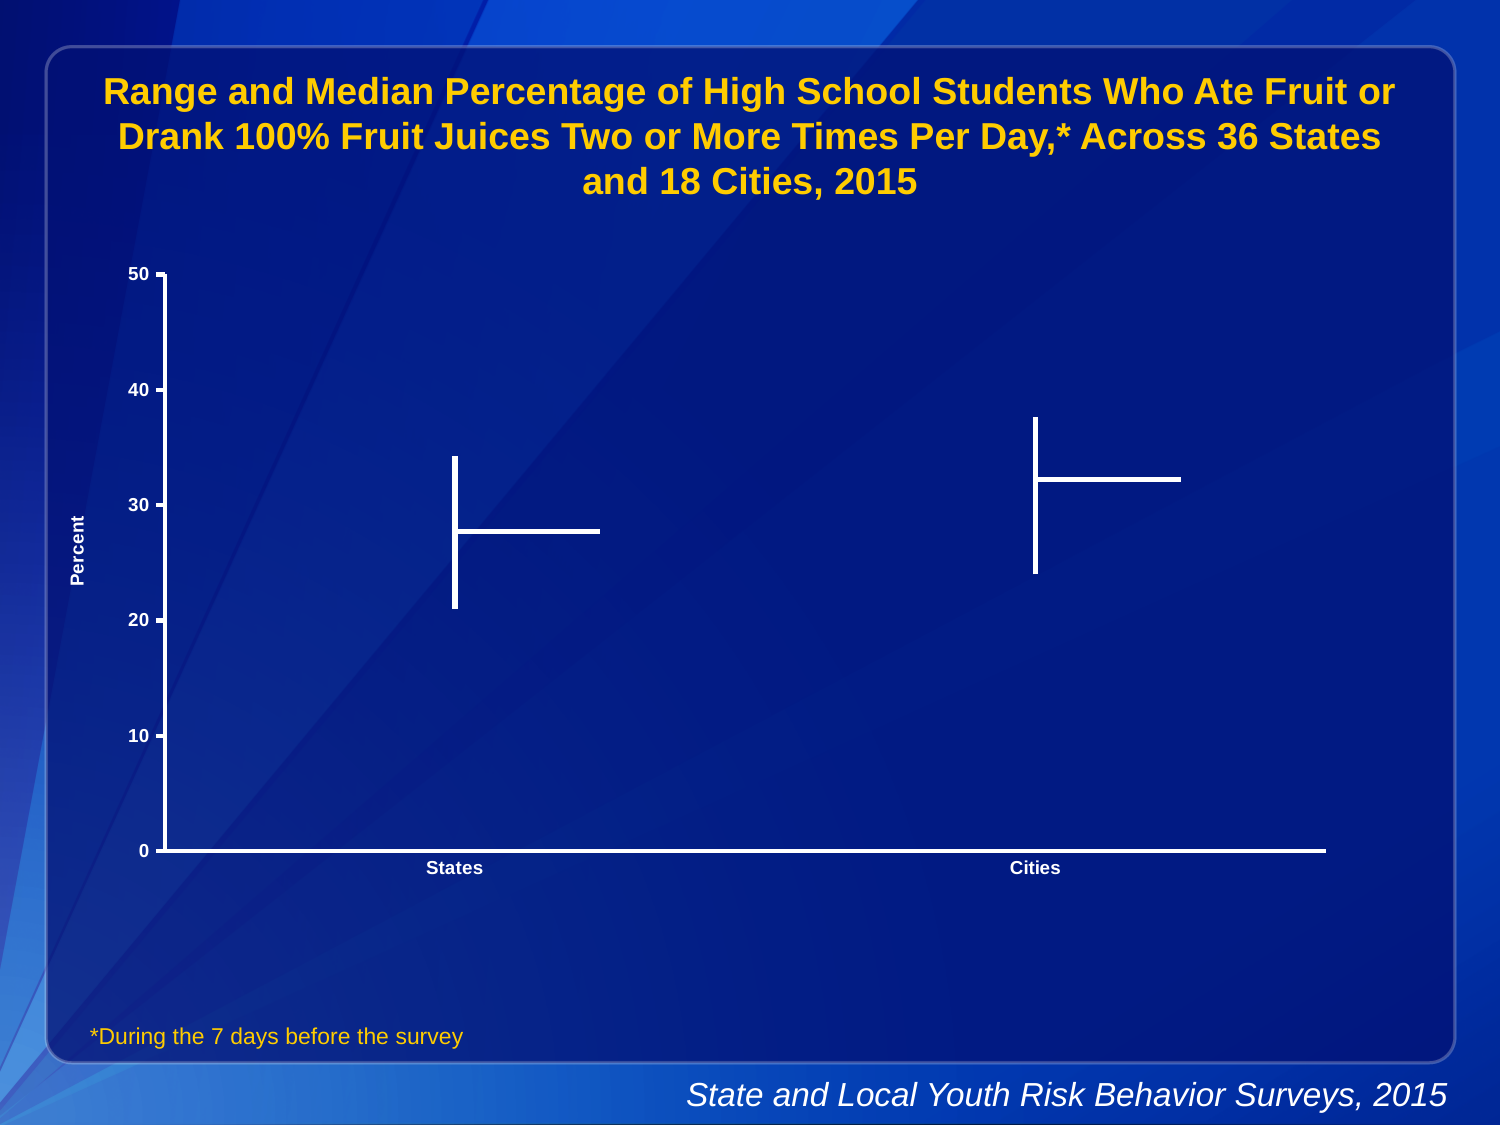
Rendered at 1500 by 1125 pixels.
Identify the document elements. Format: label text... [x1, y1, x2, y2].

picture [0, 0, 1500, 1125]
chart [37, 249, 1463, 926]
text_box State and Local Youth Risk Behavior Surveys, 2015 [663, 1065, 1464, 1121]
text_box Range and Median Percentage of High School Students Who Ate Fruit or Drank 100% Fruit Juices Two or More Times Per Day,* Across 36 States and 18 Cities, 2015 [74, 59, 1425, 210]
text_box *During the 7 days before the survey [74, 1013, 1425, 1056]
